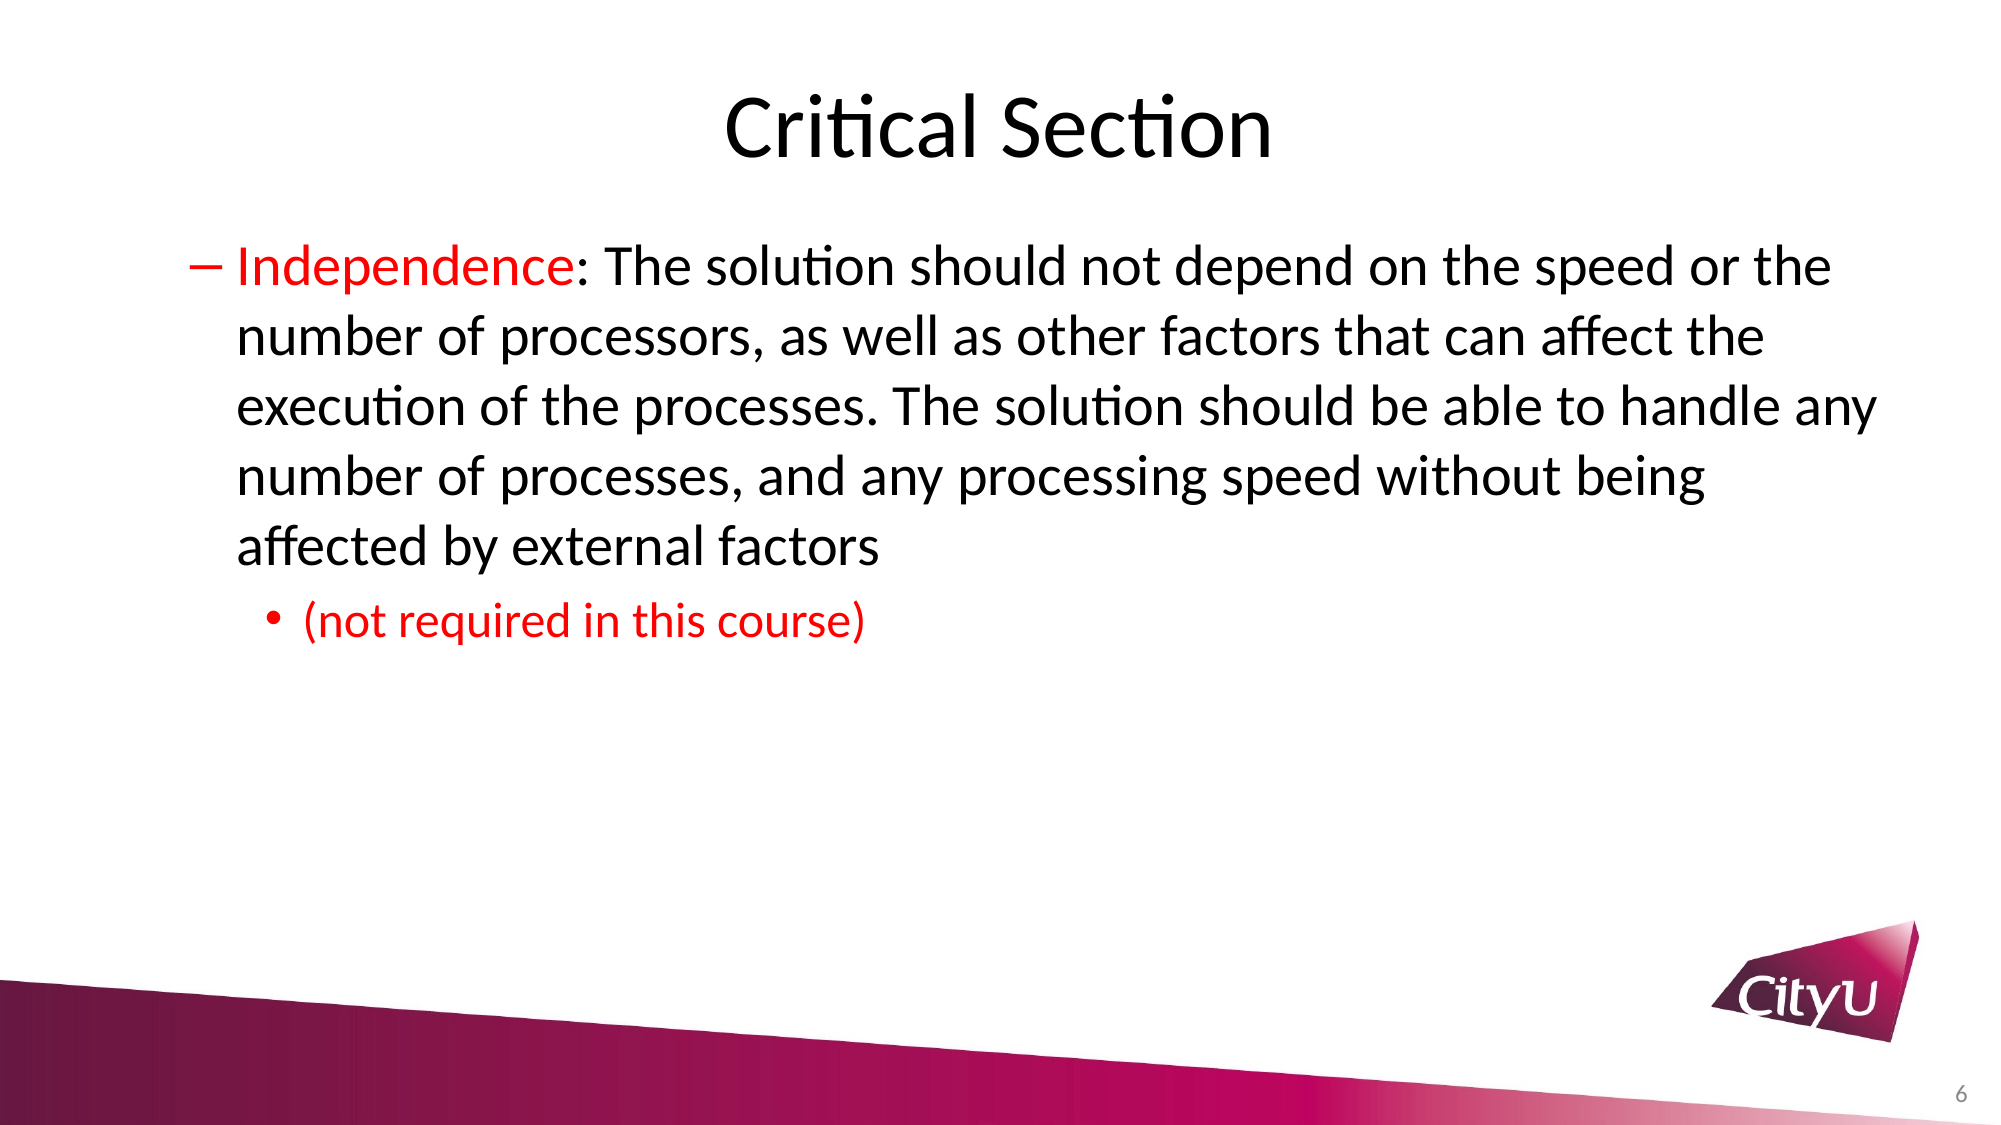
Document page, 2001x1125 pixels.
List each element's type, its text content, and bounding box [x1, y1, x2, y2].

slide_number 6 [1767, 1070, 1983, 1115]
list Independence: The solution should not depend on the speed or the number of processors, as well as other factors that can affect the execution of the processes. The solution should be able to handle any number of processes, and any processing speed without being affected by external factors (not required in this course) [99, 219, 1900, 1047]
title Critical Section [99, 45, 1900, 197]
picture [0, 0, 2001, 1125]
